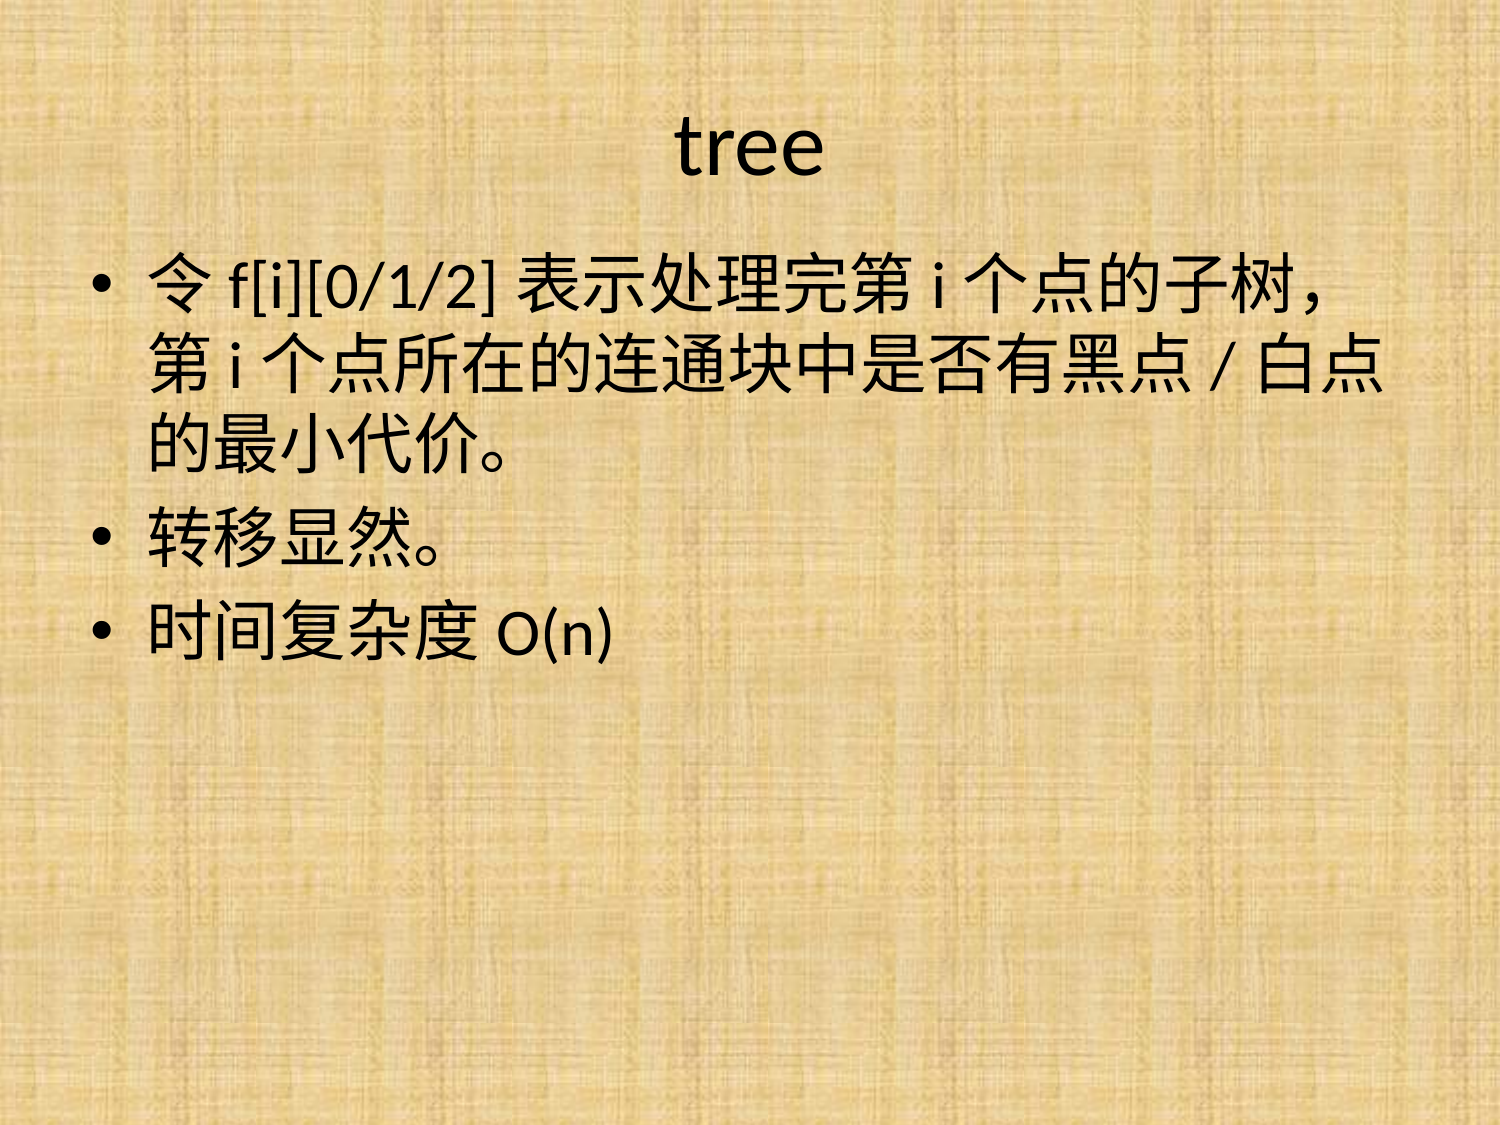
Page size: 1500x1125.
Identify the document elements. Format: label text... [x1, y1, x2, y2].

list 令f[i][0/1/2]表示处理完第i个点的子树，第i个点所在的连通块中是否有黑点/白点的最小代价。 转移显然。 时间复杂度O(n) [75, 234, 1425, 1067]
picture [0, 0, 1500, 1125]
title tree [75, 45, 1425, 233]
